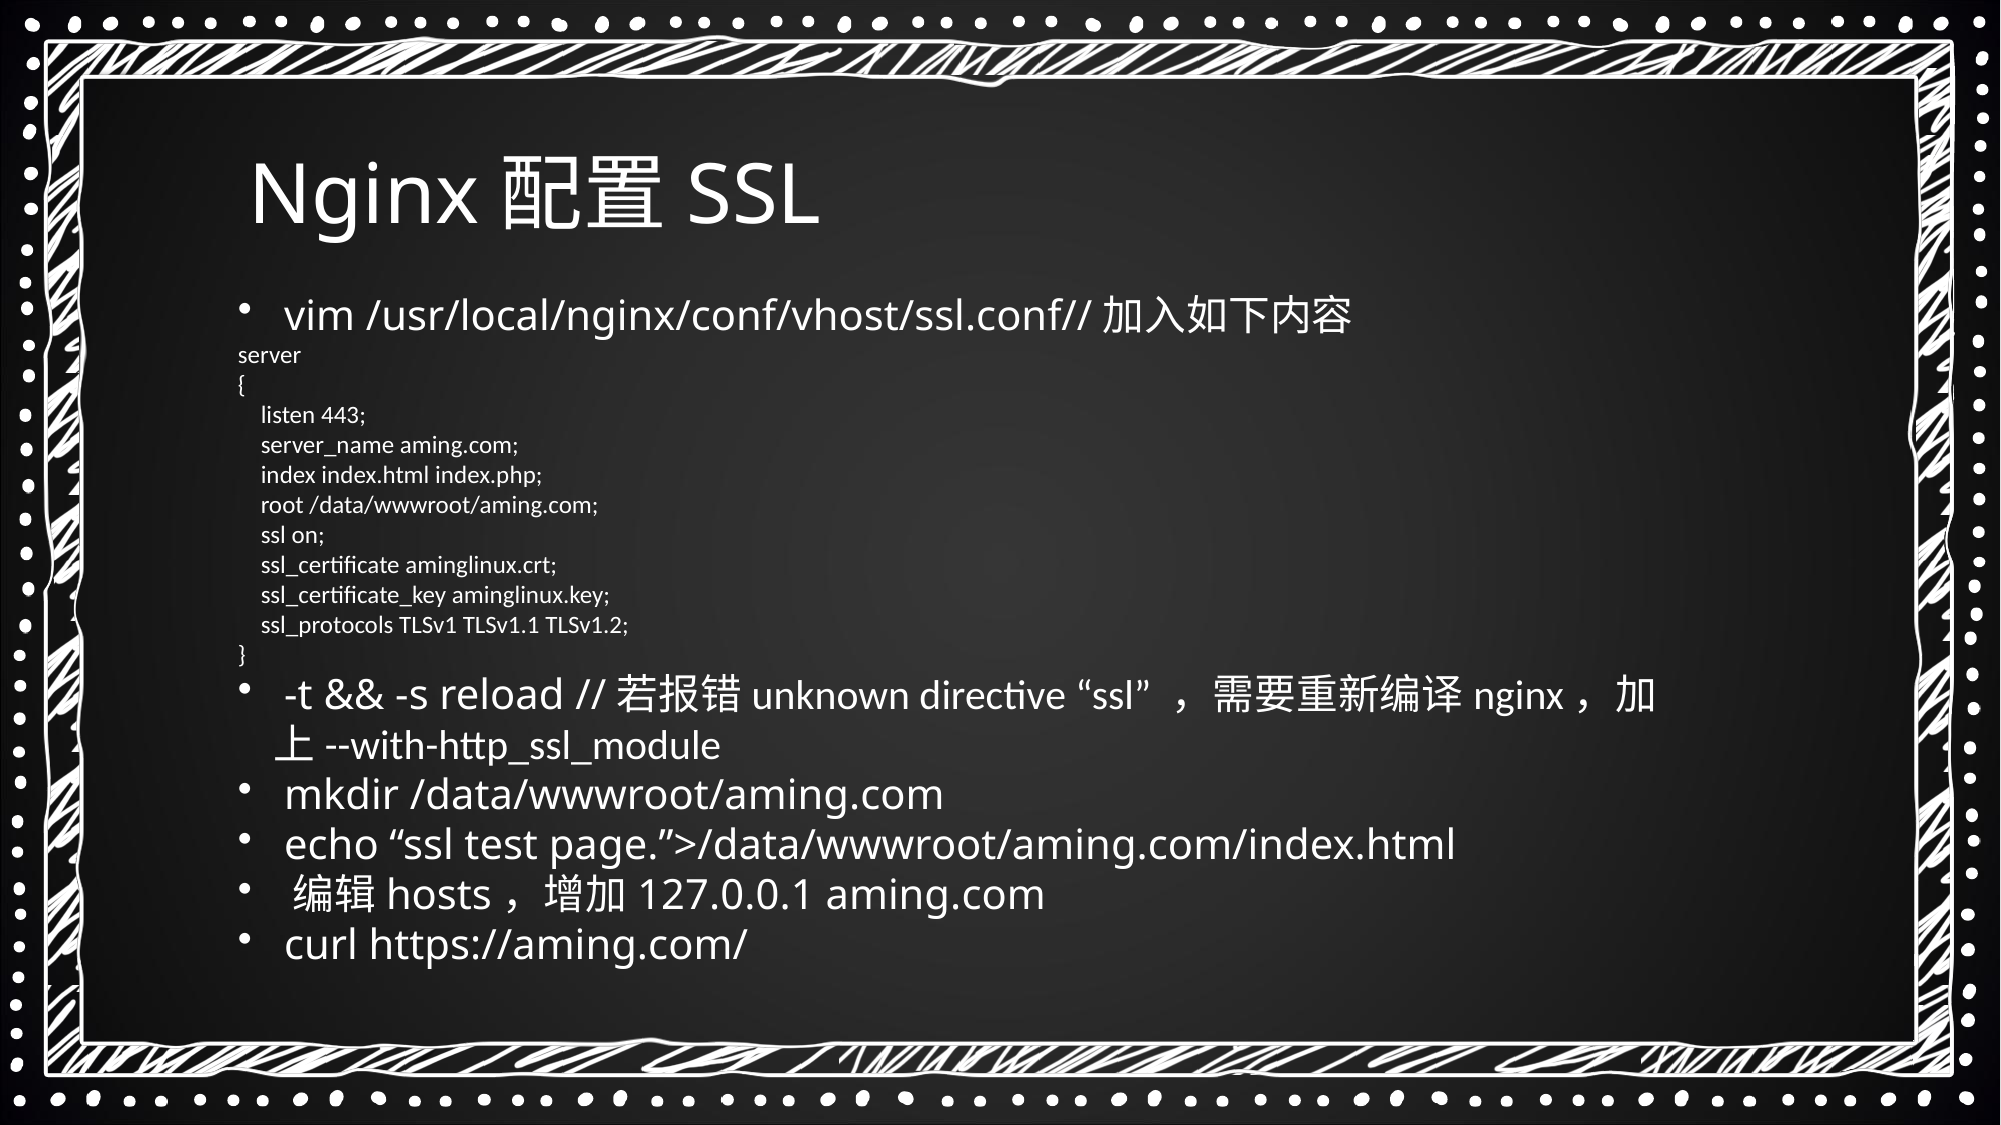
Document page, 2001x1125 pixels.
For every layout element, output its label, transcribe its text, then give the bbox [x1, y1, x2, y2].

text_box vim /usr/local/nginx/conf/vhost/ssl.conf//加入如下内容 server { listen 443; server_name aming.com; index index.html index.php; root /data/wwwroot/aming.com; ssl on; ssl_certificate aminglinux.crt; ssl_certificate_key aminglinux.key; ssl_protocols TLSv1 TLSv1.1 TLSv1.2; } -t && -s reload //若报错unknown directive “ssl” ，需要重新编译nginx，加上--with-http_ssl_module mkdir /data/wwwroot/aming.com echo “ssl test page.”>/data/wwwroot/aming.com/index.html 编辑hosts，增加127.0.0.1 aming.com curl https://aming.com/ [230, 281, 1699, 976]
picture [0, 0, 2001, 1125]
text_box Nginx配置SSL [240, 133, 1530, 248]
